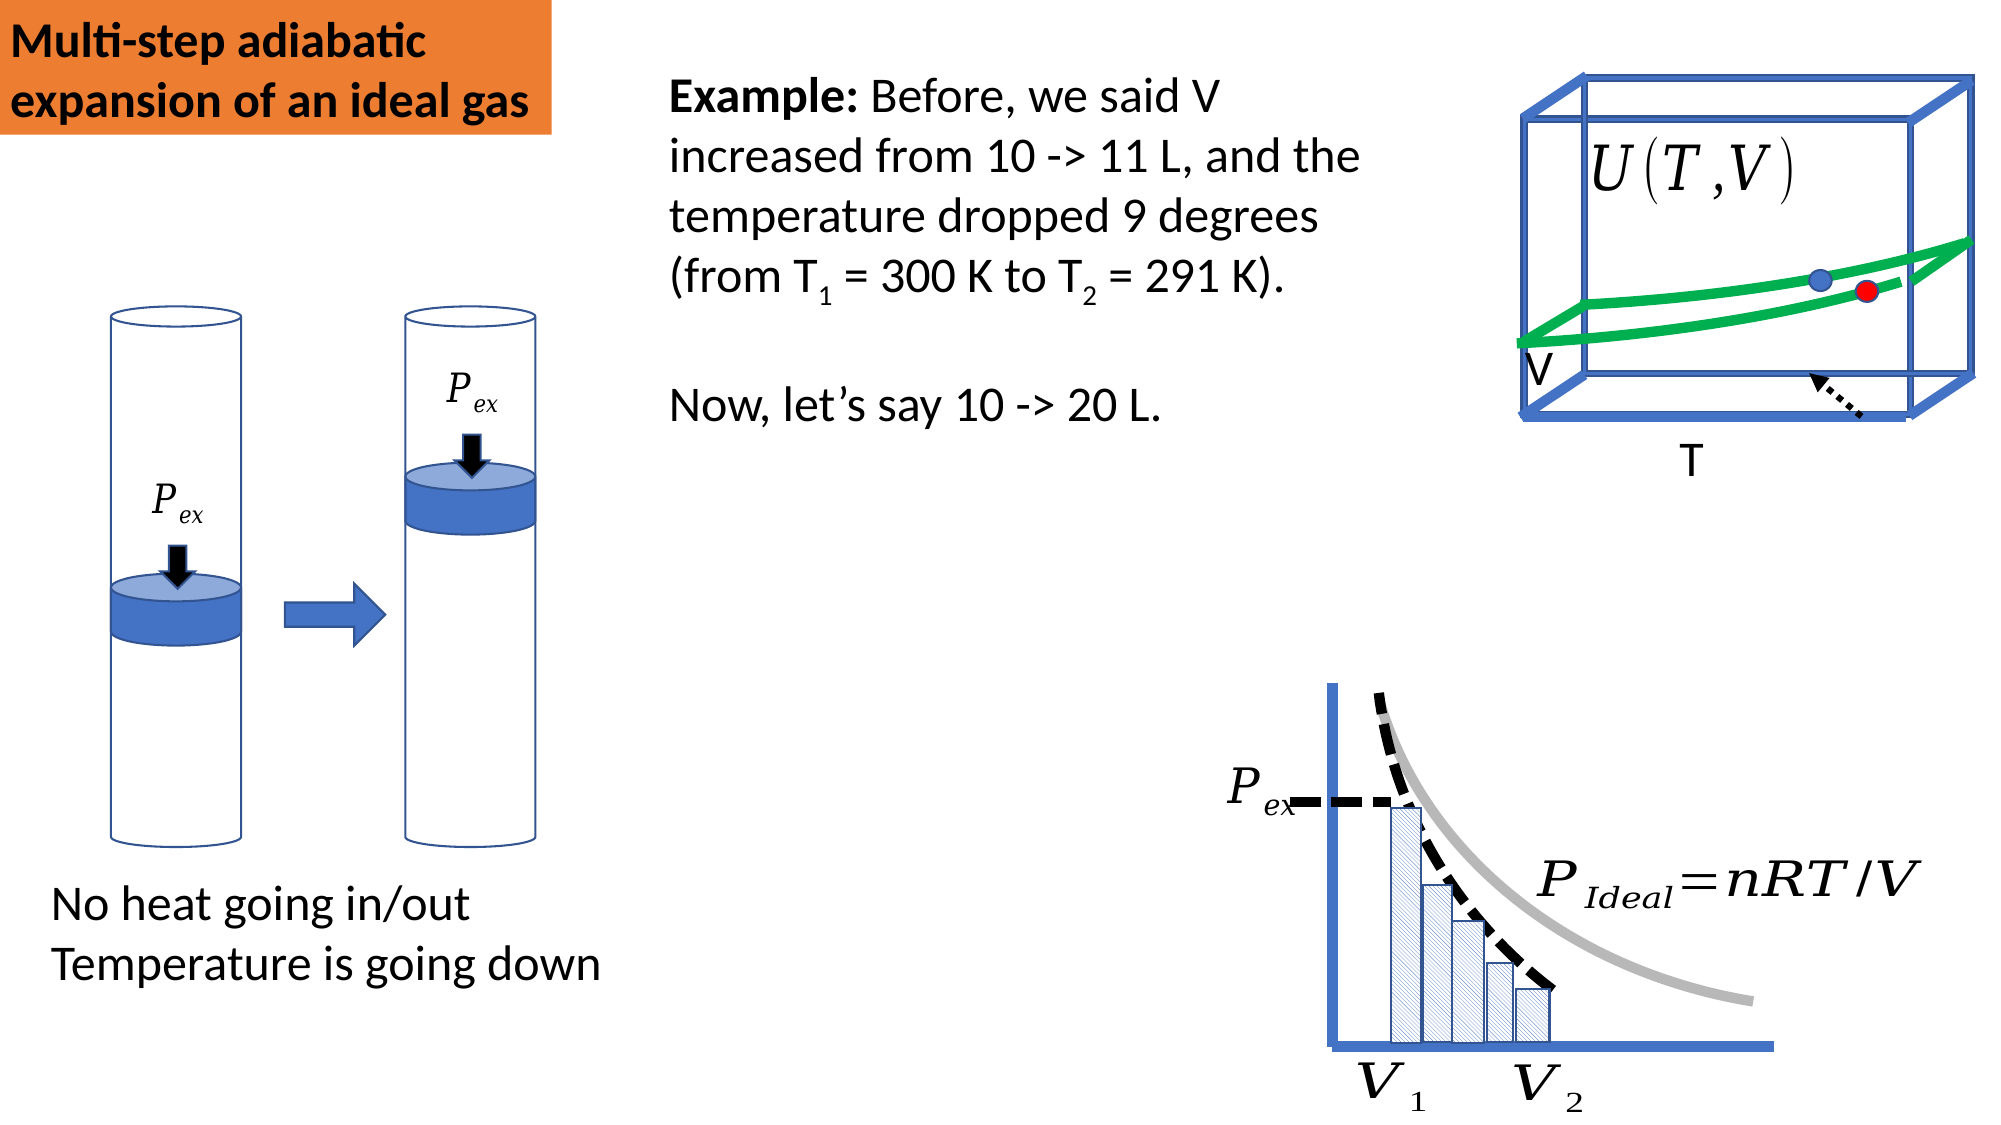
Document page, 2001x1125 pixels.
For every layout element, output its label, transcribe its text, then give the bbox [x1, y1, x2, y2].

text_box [679, 0, 2000, 459]
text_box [36, 306, 724, 1000]
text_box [1224, 194, 2000, 1119]
text_box Multi-step adiabatic expansion of an ideal gas [0, 0, 552, 135]
